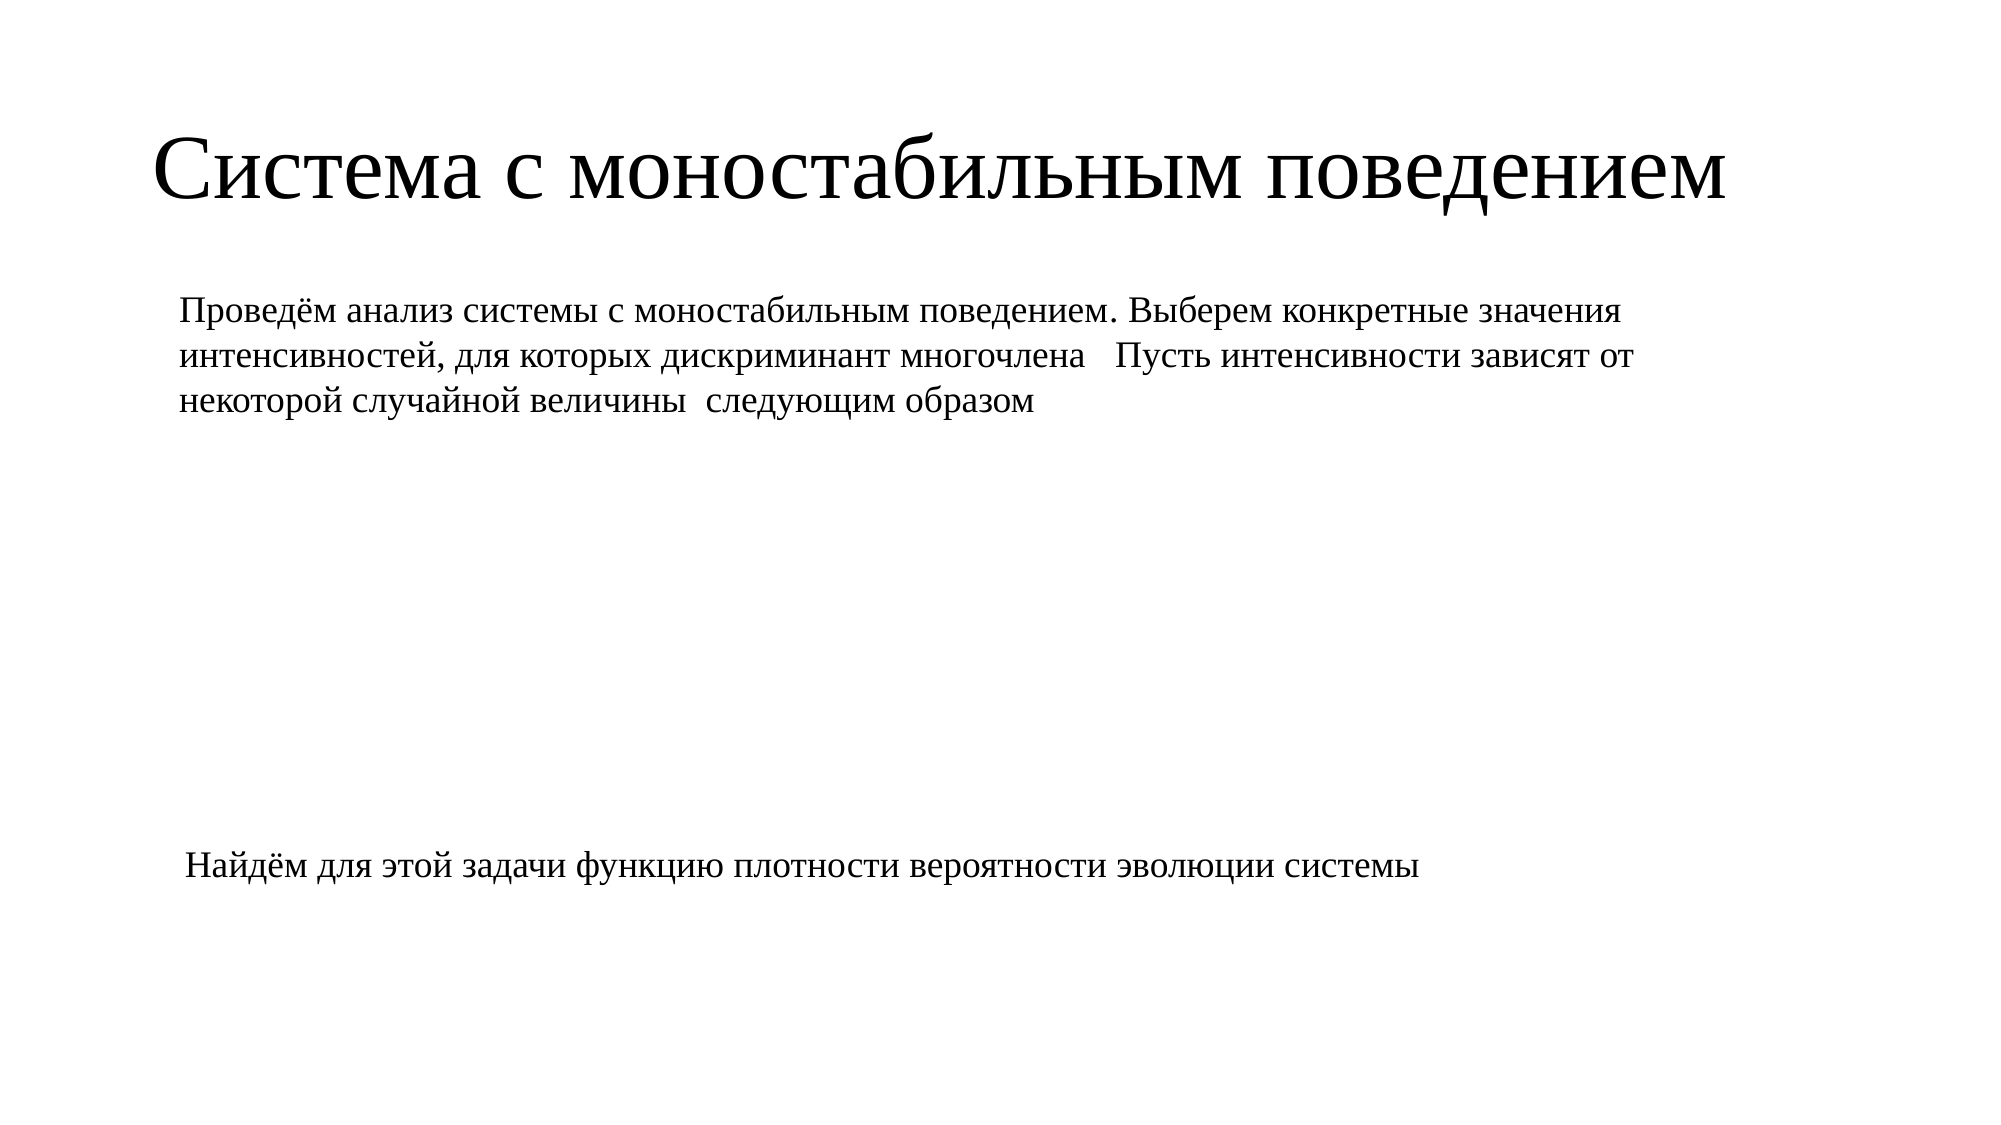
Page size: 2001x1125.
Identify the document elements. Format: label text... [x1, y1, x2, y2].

title Система с моностабильным поведением [137, 59, 1863, 278]
